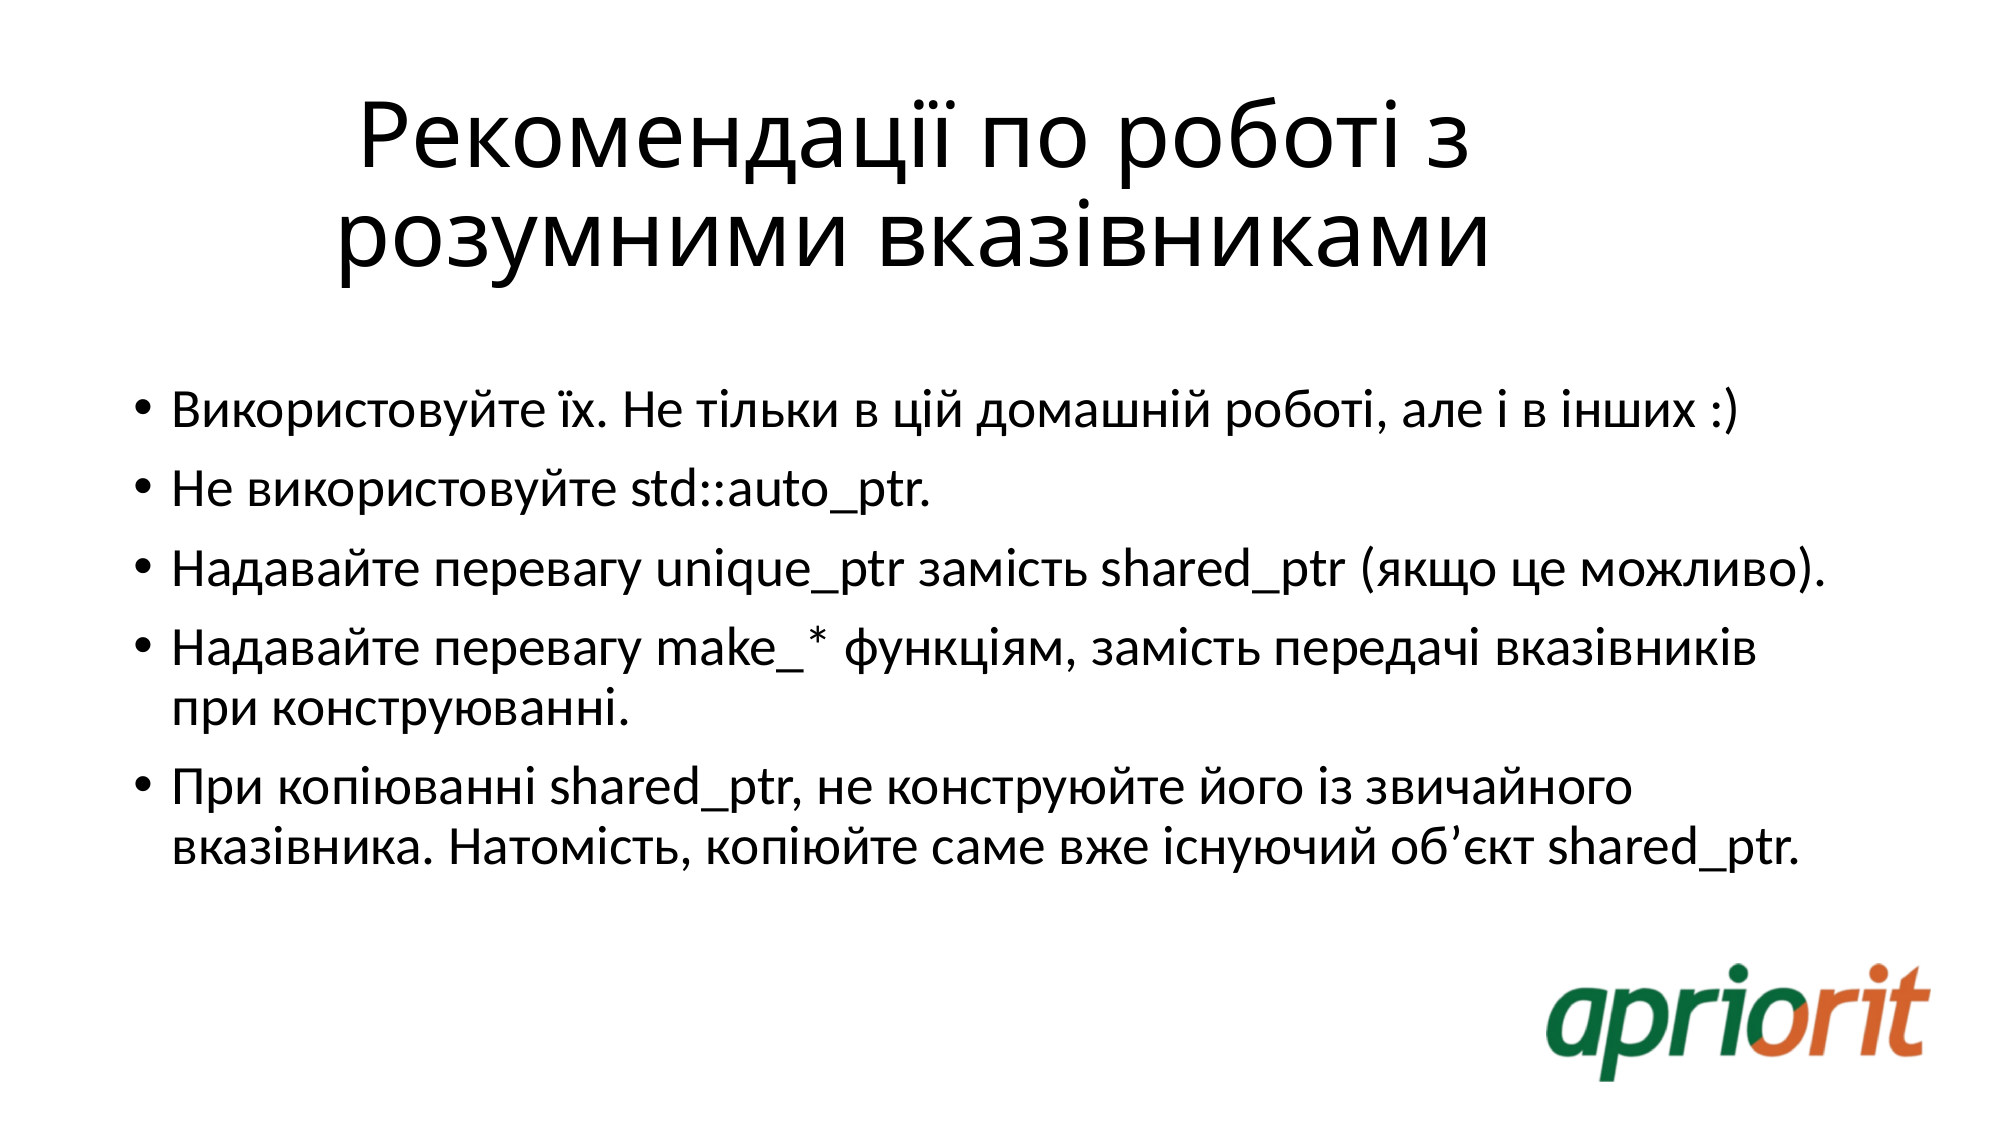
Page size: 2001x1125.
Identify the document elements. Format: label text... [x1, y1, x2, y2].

list Використовуйте їх. Не тільки в цій домашній роботі, але і в інших :) Не використовуйте std::auto_ptr. Надавайте перевагу unique_ptr замість shared_ptr (якщо це можливо). Надавайте перевагу make_* функціям, замість передачі вказівників при конструюванні. При копіюванні shared_ptr, не конструюйте його із звичайного вказівника. Натомість, копіюйте саме вже існуючий об’єкт shared_ptr. [118, 372, 1865, 890]
picture [1546, 963, 1931, 1082]
title Рекомендації по роботі з розумними вказівниками [143, 72, 1687, 303]
